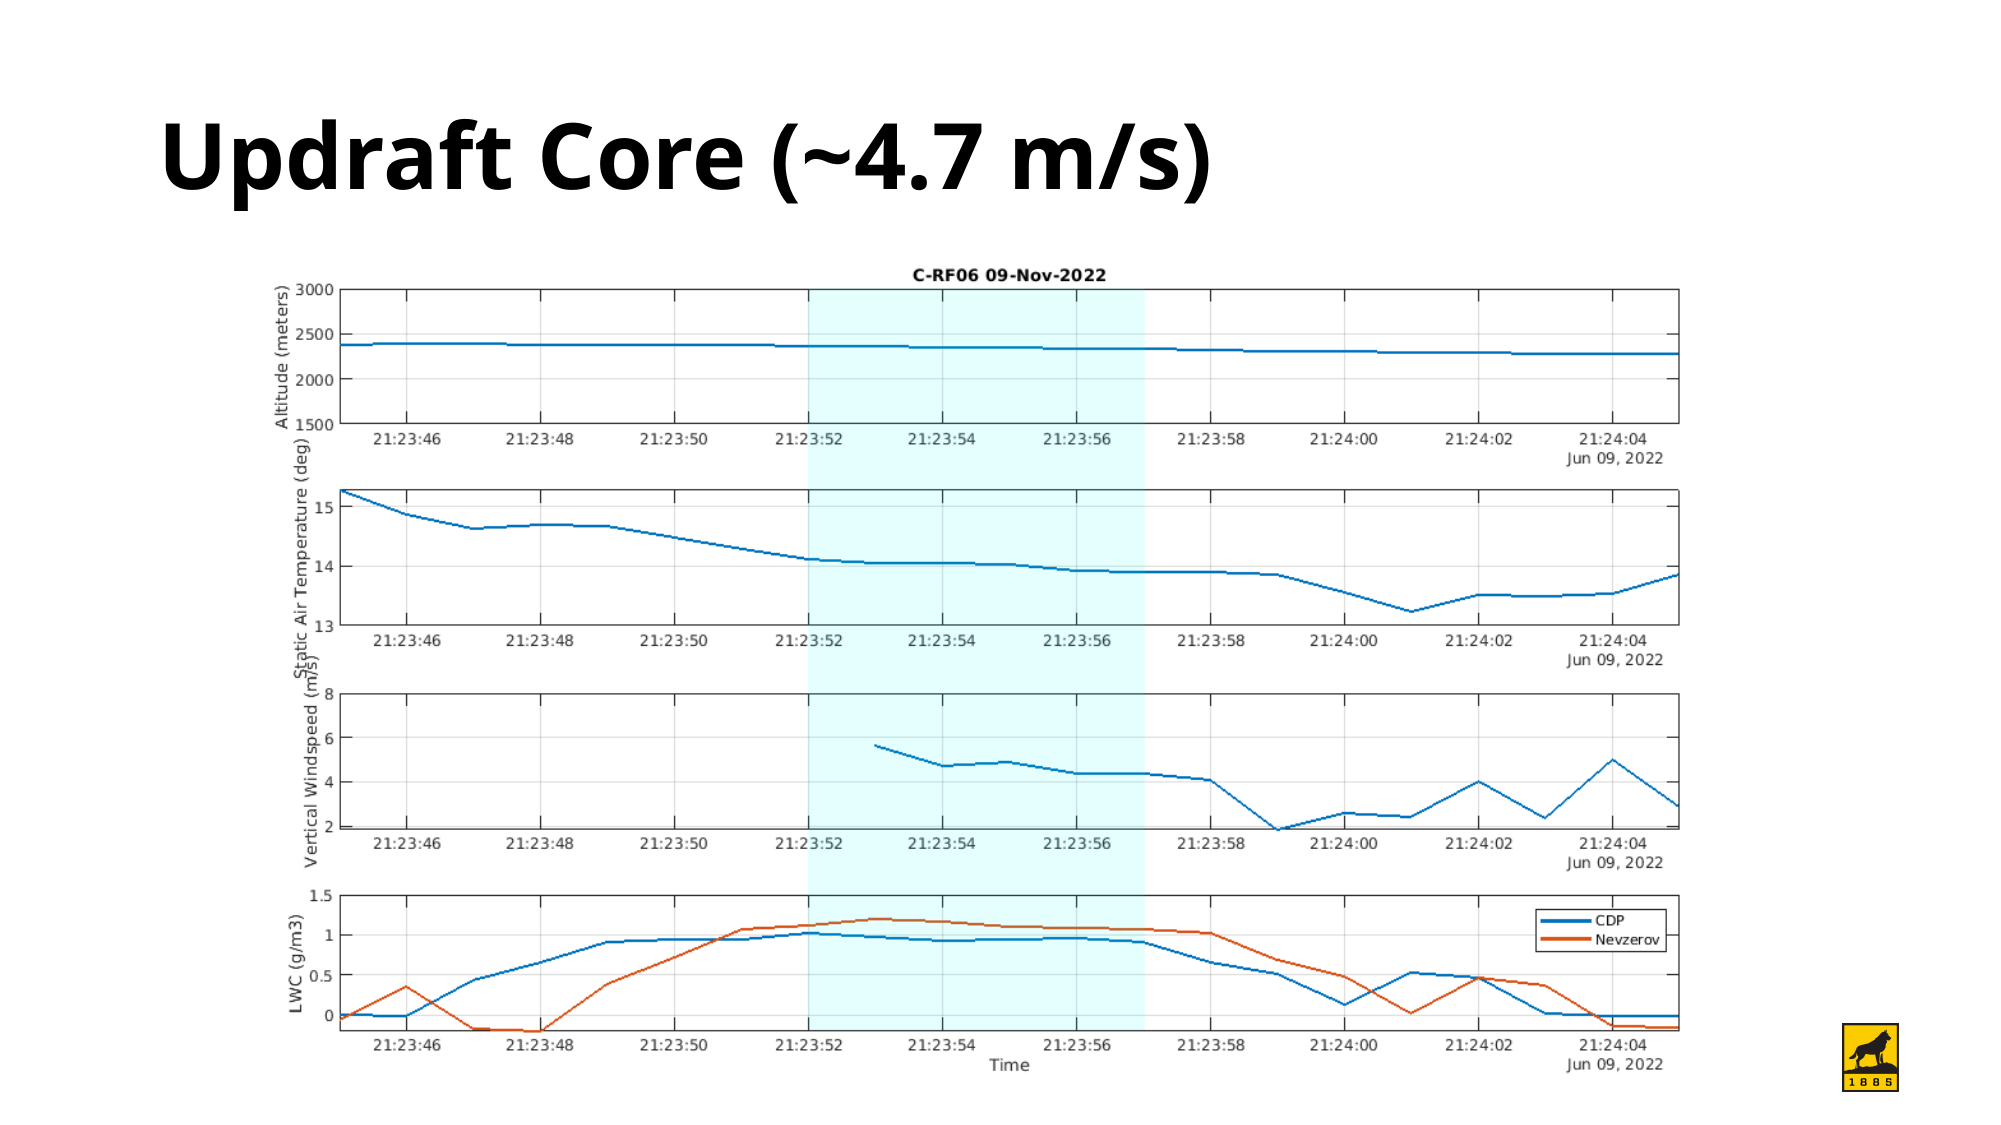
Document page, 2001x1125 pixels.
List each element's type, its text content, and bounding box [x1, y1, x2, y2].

picture [170, 219, 1838, 1125]
picture [1842, 1023, 1899, 1092]
title Updraft Core (~4.7 m/s) [143, 100, 1821, 221]
